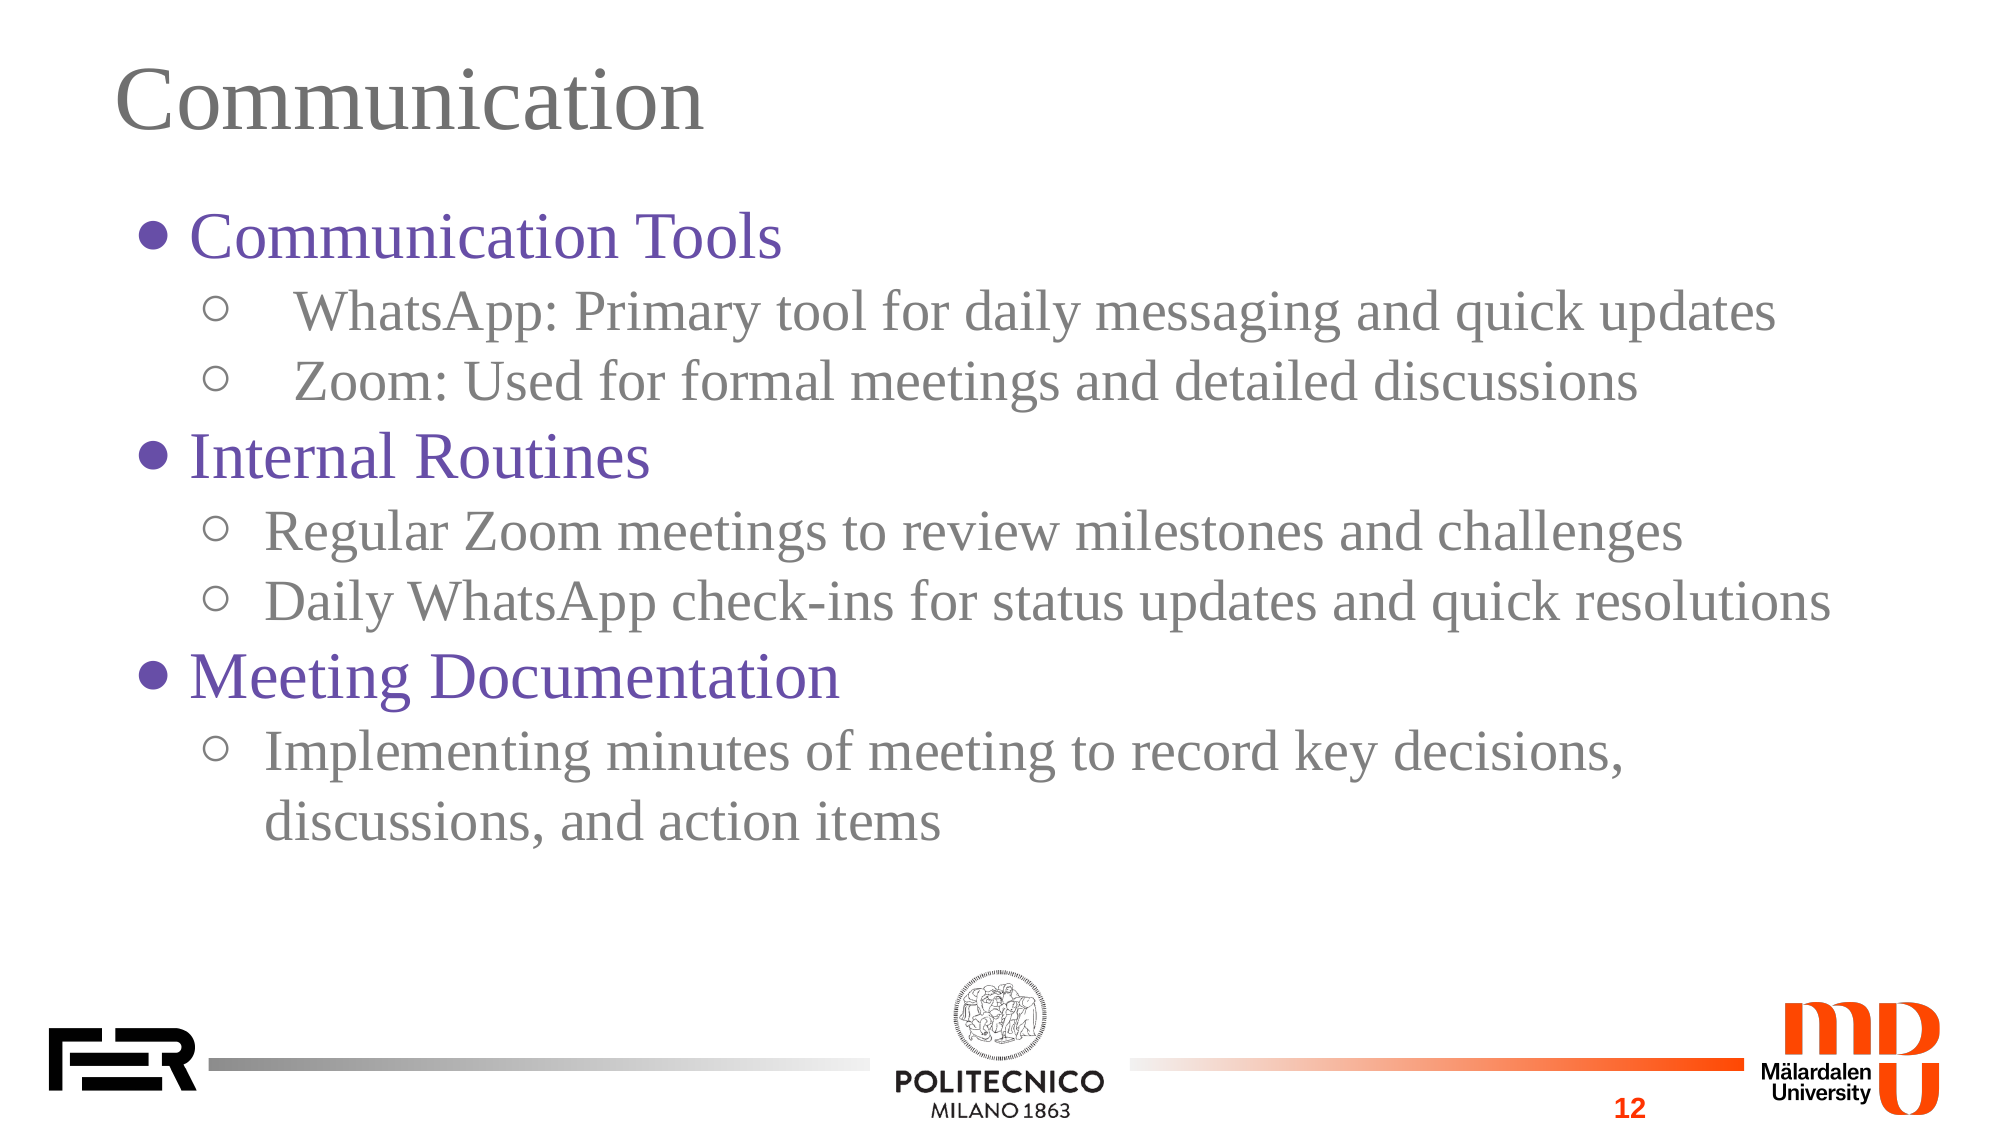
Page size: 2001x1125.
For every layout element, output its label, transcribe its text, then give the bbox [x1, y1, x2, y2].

picture [9, 988, 236, 1125]
list Communication Tools WhatsApp: Primary tool for daily messaging and quick updates Zoom: Used for formal meetings and detailed discussions Internal Routines Regular Zoom meetings to review milestones and challenges Daily WhatsApp check-ins for status updates and quick resolutions Meeting Documentation Implementing minutes of meeting to record key decisions, discussions, and action items [99, 184, 1900, 959]
picture [896, 970, 1104, 1118]
picture [1762, 1002, 1940, 1115]
title Communication [99, 36, 1900, 149]
slide_number 12 [1567, 1082, 1662, 1125]
